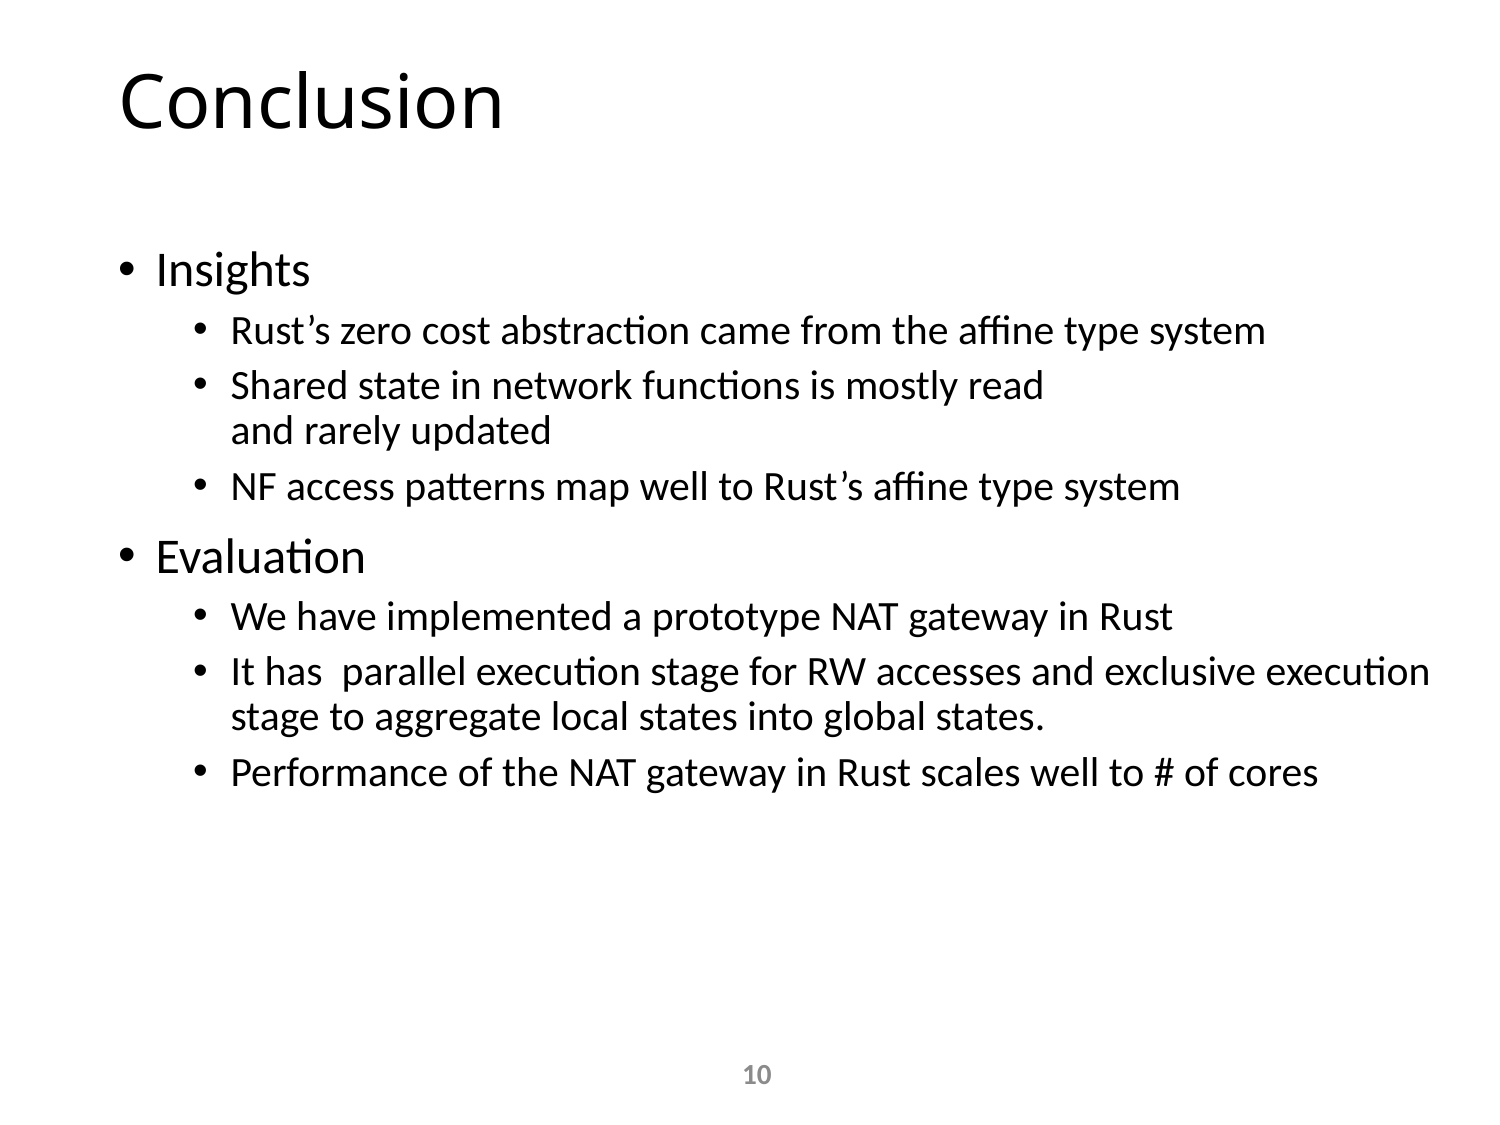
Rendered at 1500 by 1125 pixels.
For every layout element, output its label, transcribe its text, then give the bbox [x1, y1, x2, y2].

list Insights Rust’s zero cost abstraction came from the affine type system Shared state in network functions is mostly read and rarely updated NF access patterns map well to Rust’s affine type system Evaluation We have implemented a prototype NAT gateway in Rust It has parallel execution stage for RW accesses and exclusive execution stage to aggregate local states into global states. Performance of the NAT gateway in Rust scales well to # of cores [103, 236, 1483, 998]
slide_number 10 [588, 1042, 926, 1103]
title Conclusion [103, 40, 1397, 167]
